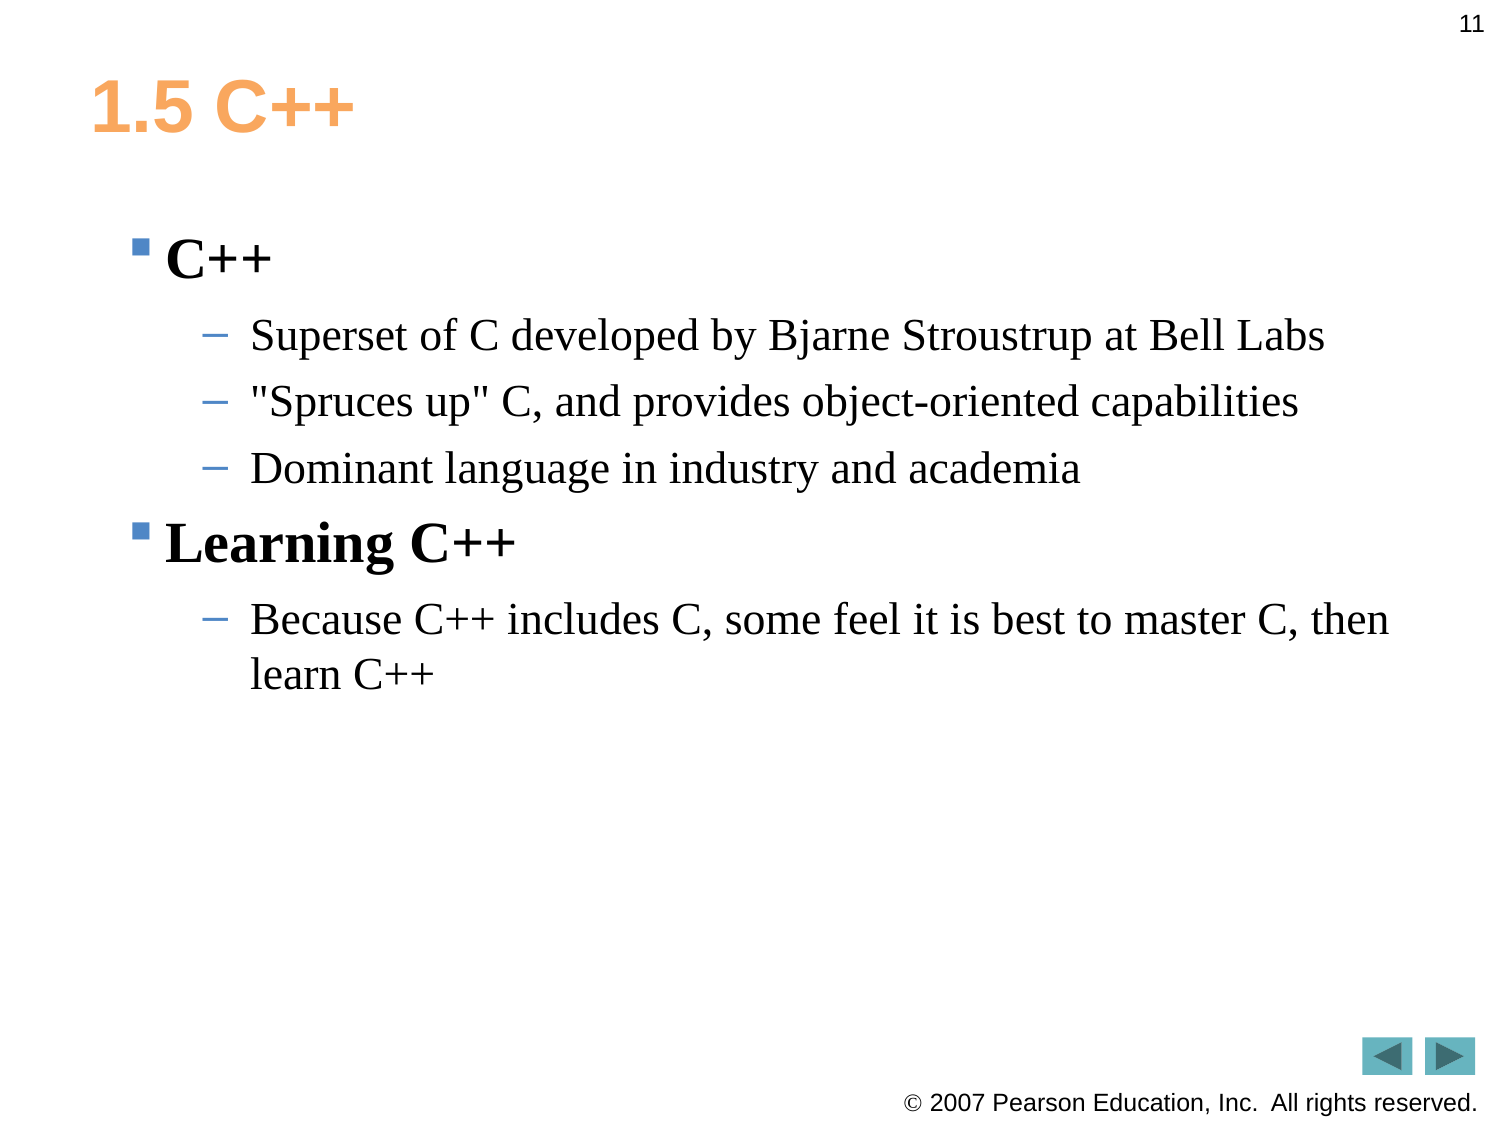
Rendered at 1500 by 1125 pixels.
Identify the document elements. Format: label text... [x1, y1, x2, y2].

title 1.5 C++ [75, 12, 1425, 200]
slide_number 11 [1149, 0, 1500, 79]
list C++ Superset of C developed by Bjarne Stroustrup at Bell Labs "Spruces up" C, and provides object-oriented capabilities Dominant language in industry and academia Learning C++ Because C++ includes C, some feel it is best to master C, then learn C++ [112, 212, 1425, 955]
